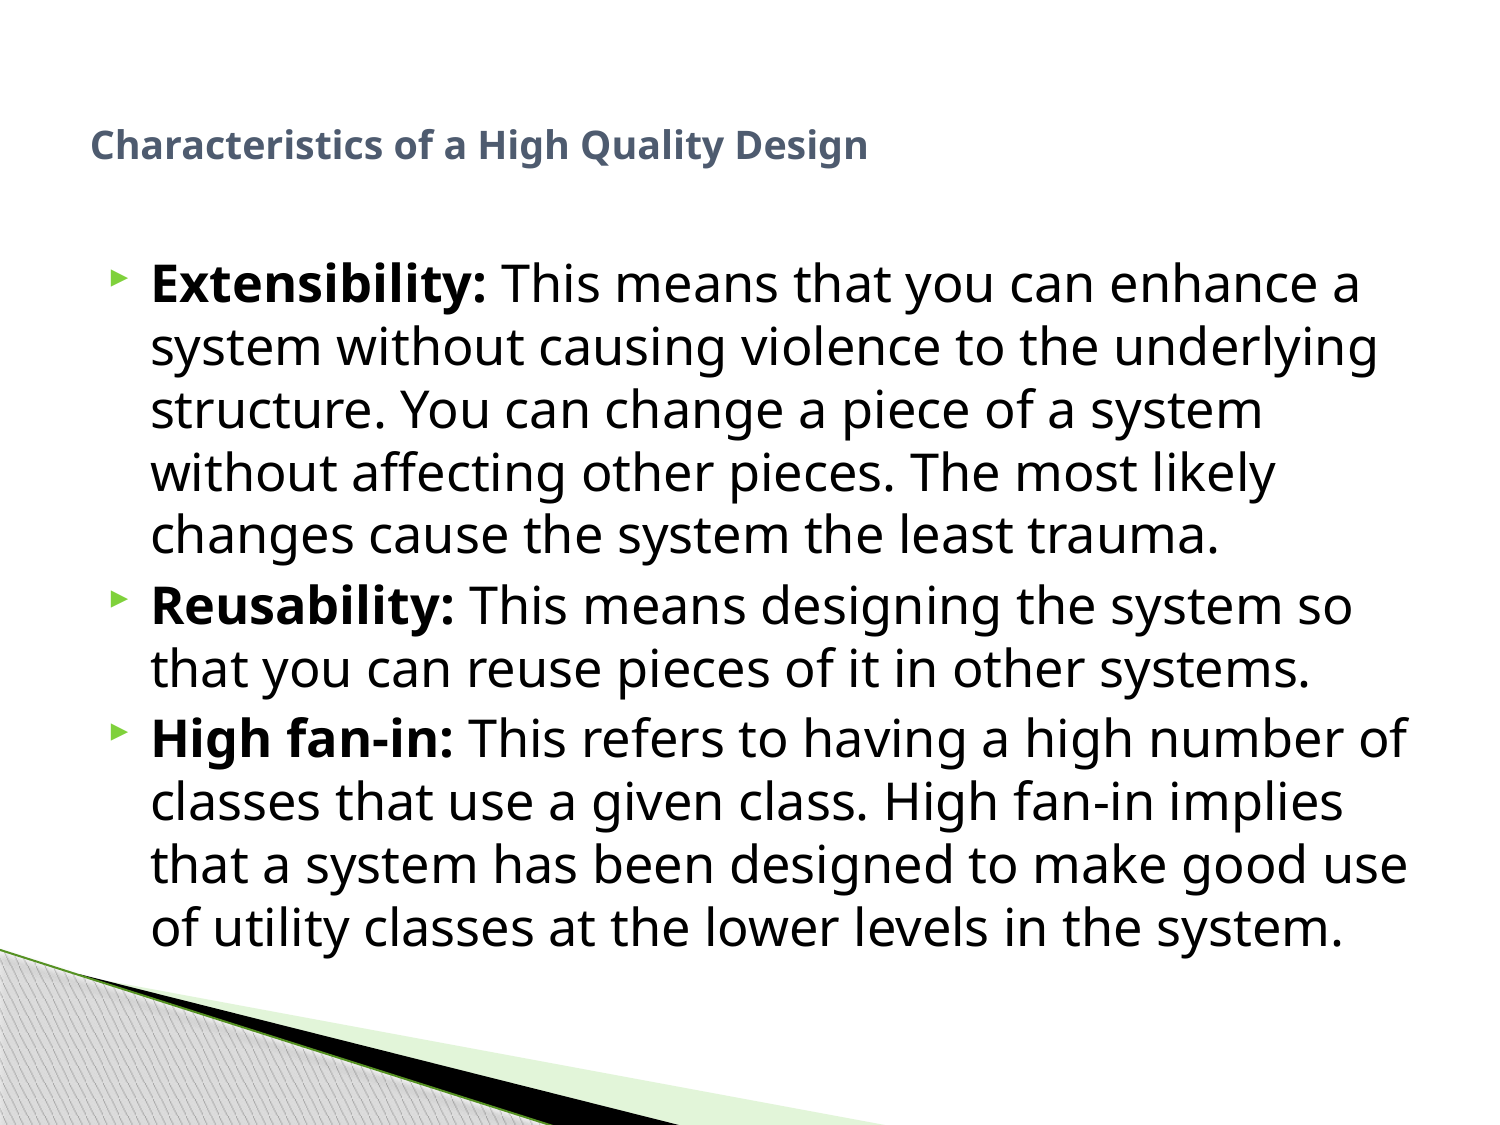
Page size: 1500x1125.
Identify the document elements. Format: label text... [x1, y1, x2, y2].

list Extensibility: This means that you can enhance a system without causing violence to the underlying structure. You can change a piece of a system without affecting other pieces. The most likely changes cause the system the least trauma. Reusability: This means designing the system so that you can reuse pieces of it in other systems. High fan-in: This refers to having a high number of classes that use a given class. High fan-in implies that a system has been designed to make good use of utility classes at the lower levels in the system. [75, 243, 1425, 986]
title Characteristics of a High Quality Design [75, 112, 1425, 175]
